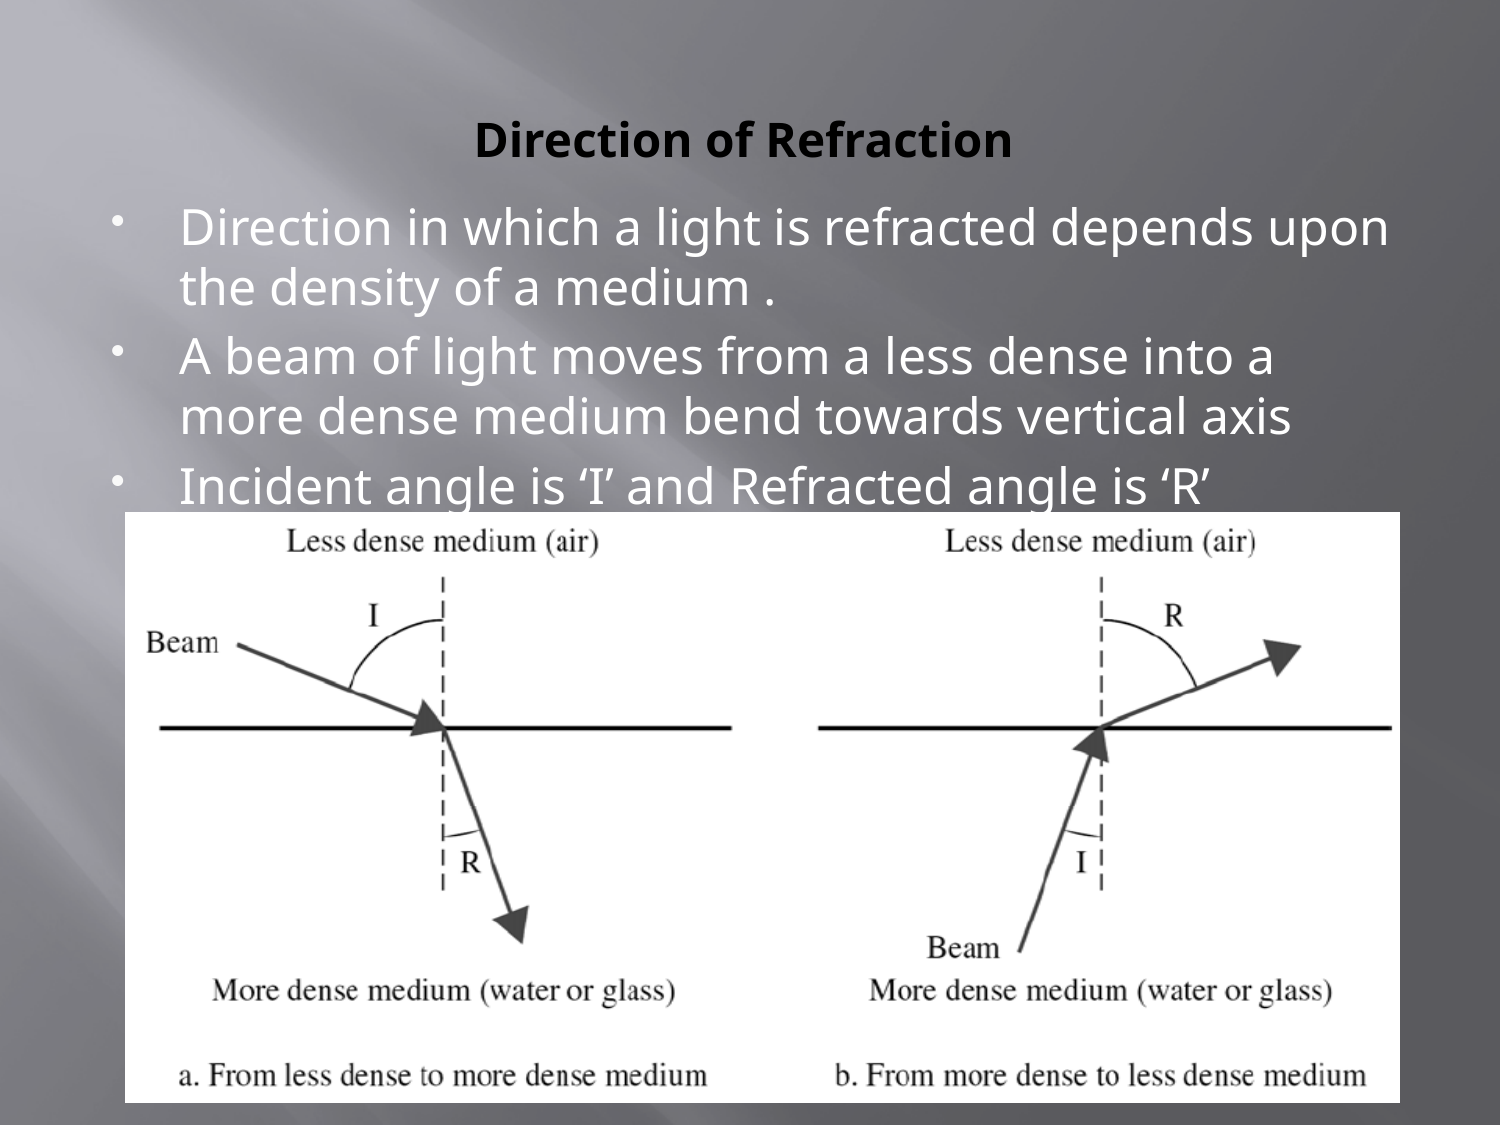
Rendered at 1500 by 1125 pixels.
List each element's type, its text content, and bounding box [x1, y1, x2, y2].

picture [124, 512, 1401, 1104]
list Direction in which a light is refracted depends upon the density of a medium . A beam of light moves from a less dense into a more dense medium bend towards vertical axis Incident angle is ‘I’ and Refracted angle is ‘R’ [75, 187, 1425, 960]
title Direction of Refraction [75, 45, 1425, 187]
